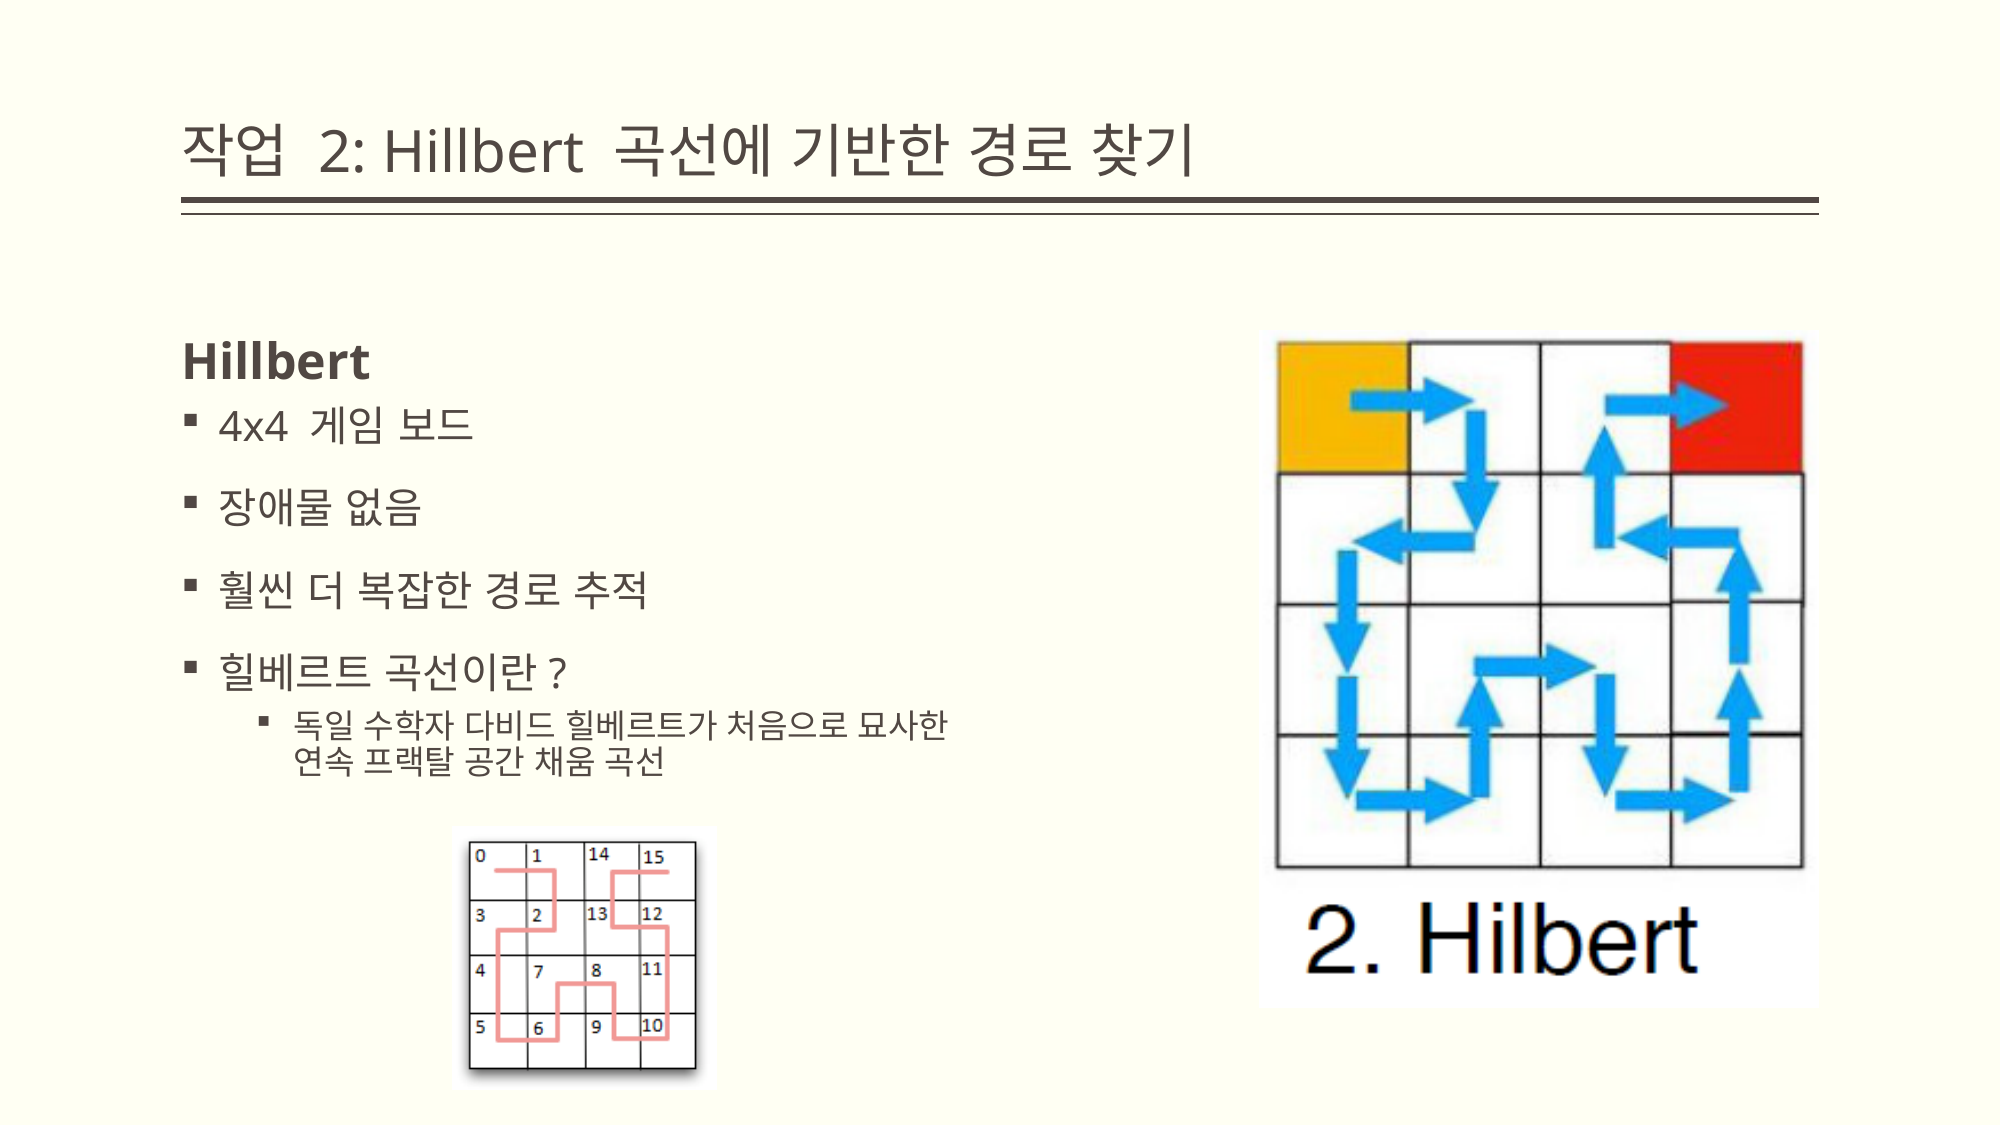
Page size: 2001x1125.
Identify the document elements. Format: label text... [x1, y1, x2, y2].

list Hillbert [181, 262, 989, 397]
list 4x4 게임 보드 장애물 없음 훨씬 더 복잡한 경로 추적 힐베르트 곡선이란? 독일 수학자 다비드 힐베르트가 처음으로 묘사한 연속 프랙탈 공간 채움 곡선 [181, 397, 989, 1013]
picture [452, 826, 717, 1090]
picture [1259, 329, 1819, 1008]
title 작업 2: Hillbert 곡선에 기반한 경로 찾기 [181, 12, 1819, 193]
